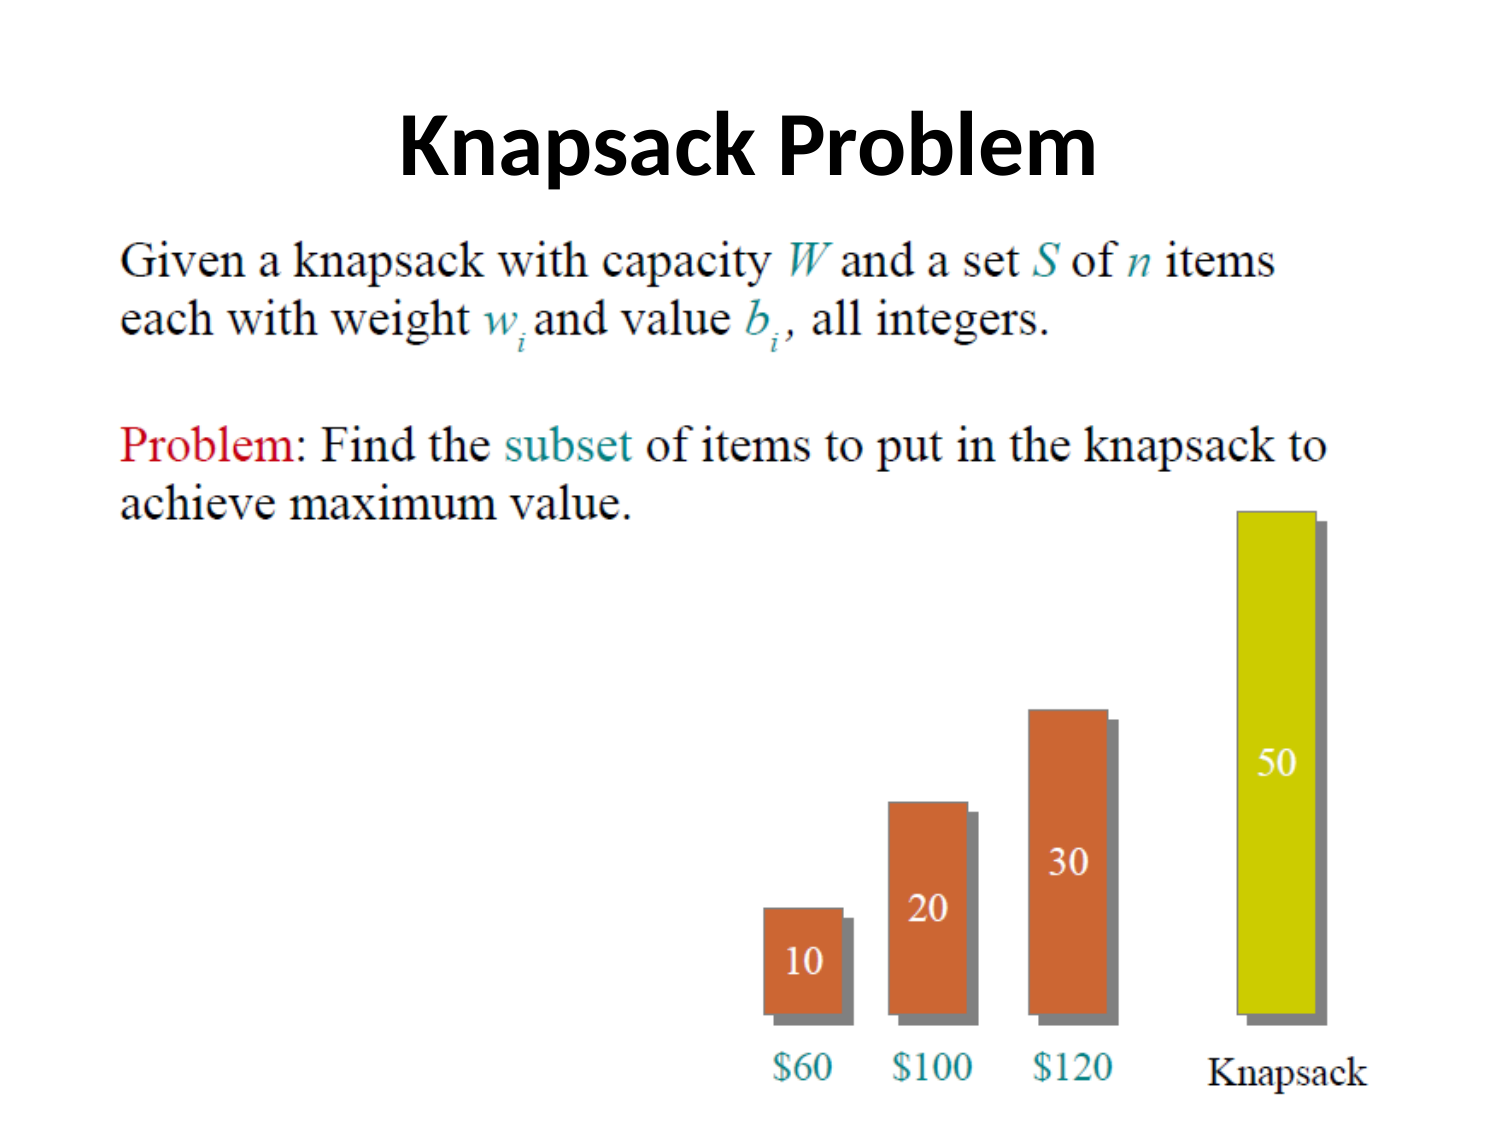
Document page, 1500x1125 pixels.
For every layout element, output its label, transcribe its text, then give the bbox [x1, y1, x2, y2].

title Knapsack Problem [75, 45, 1425, 233]
picture [87, 224, 1401, 1097]
